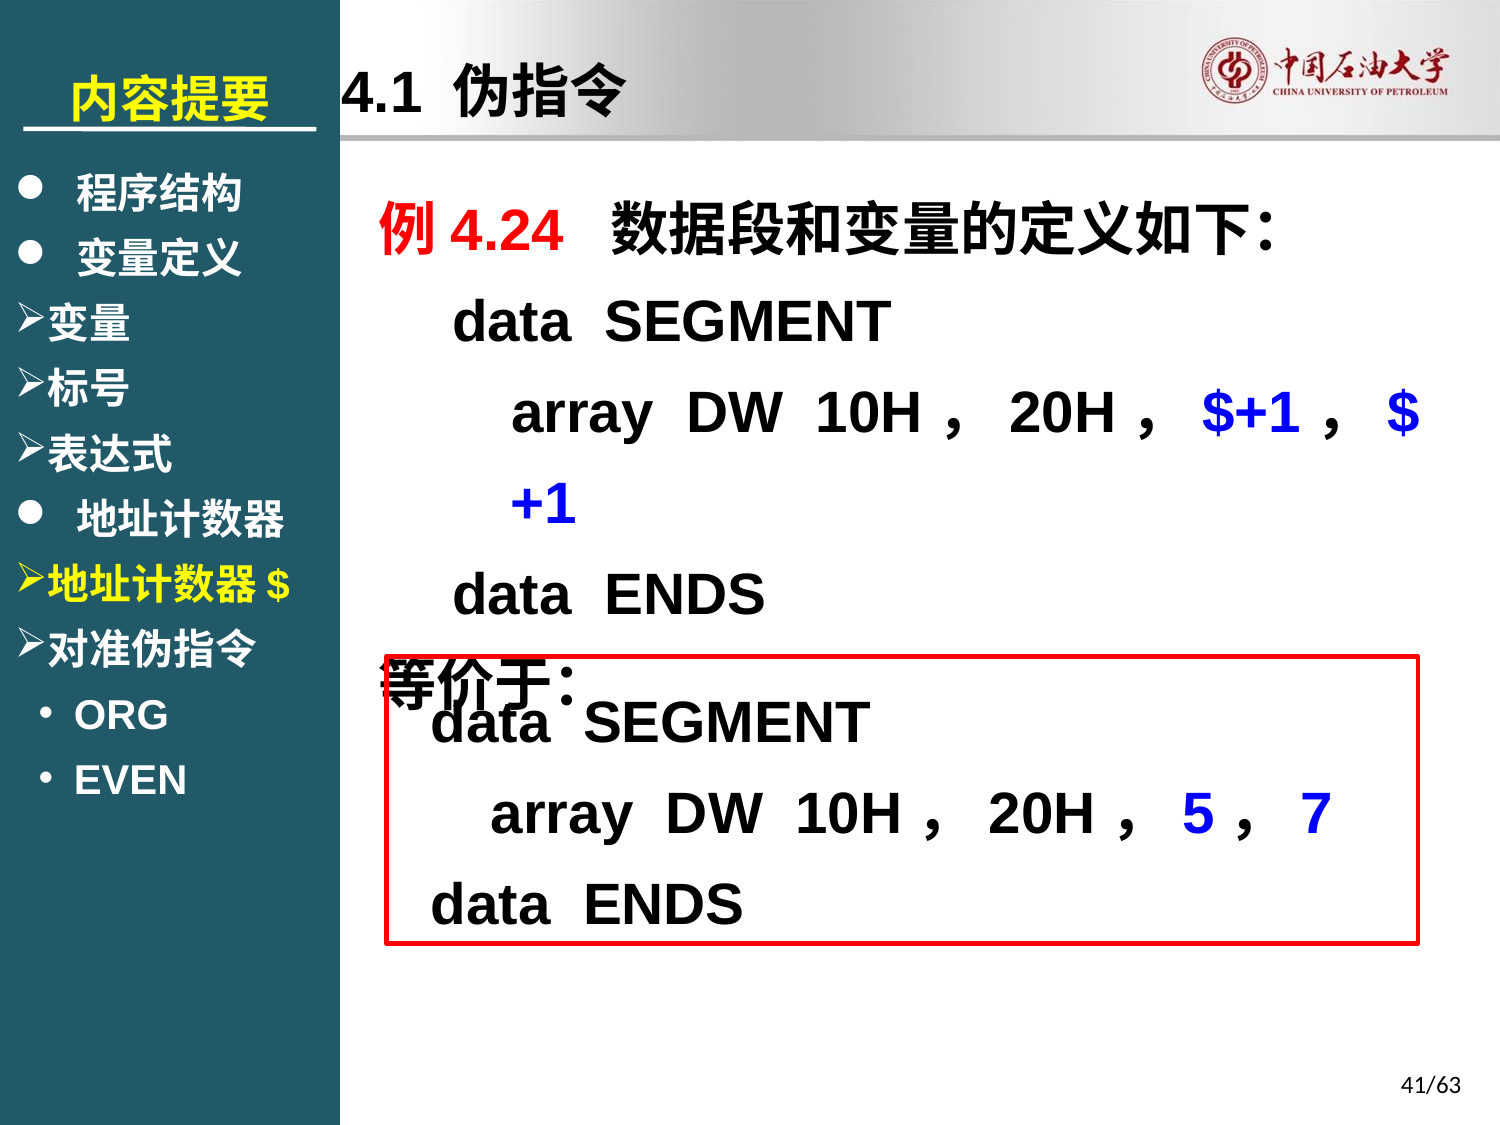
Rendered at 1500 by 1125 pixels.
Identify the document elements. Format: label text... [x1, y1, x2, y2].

slide_number 41/63 [1349, 1053, 1477, 1114]
picture [342, 0, 1500, 1125]
text_box 内容提要 程序结构 变量定义 变量 标号 表达式 地址计数器 地址计数器$ 对准伪指令 ORG EVEN [0, 0, 342, 1125]
text_box 4.1 伪指令 [326, 46, 730, 132]
list 例4.24 数据段和变量的定义如下： data SEGMENT array DW 10H，20H，$+1，$+1 data ENDS 等价于： [363, 163, 1466, 1055]
text_box data SEGMENT array DW 10H，20H，5，7 data ENDS [386, 656, 1418, 944]
